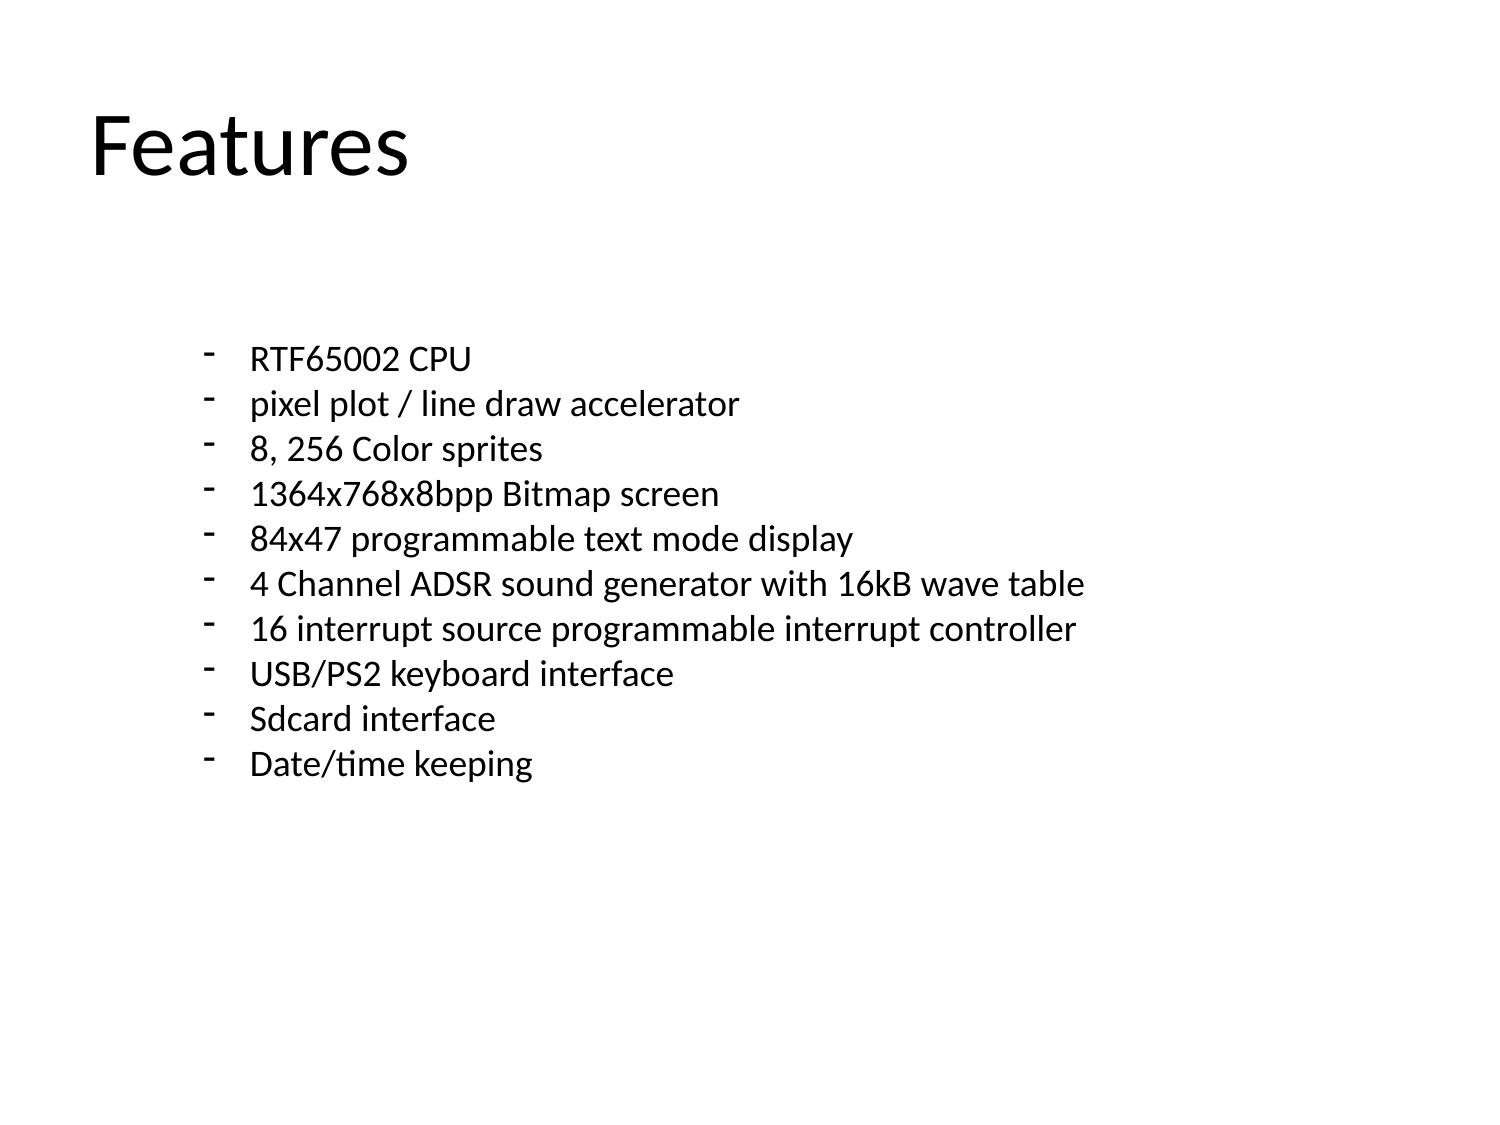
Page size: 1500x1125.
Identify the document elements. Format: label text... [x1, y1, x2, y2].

title Features [75, 45, 1425, 233]
text_box RTF65002 CPU pixel plot / line draw accelerator 8, 256 Color sprites 1364x768x8bpp Bitmap screen 84x47 programmable text mode display 4 Channel ADSR sound generator with 16kB wave table 16 interrupt source programmable interrupt controller USB/PS2 keyboard interface Sdcard interface Date/time keeping [188, 326, 1101, 836]
